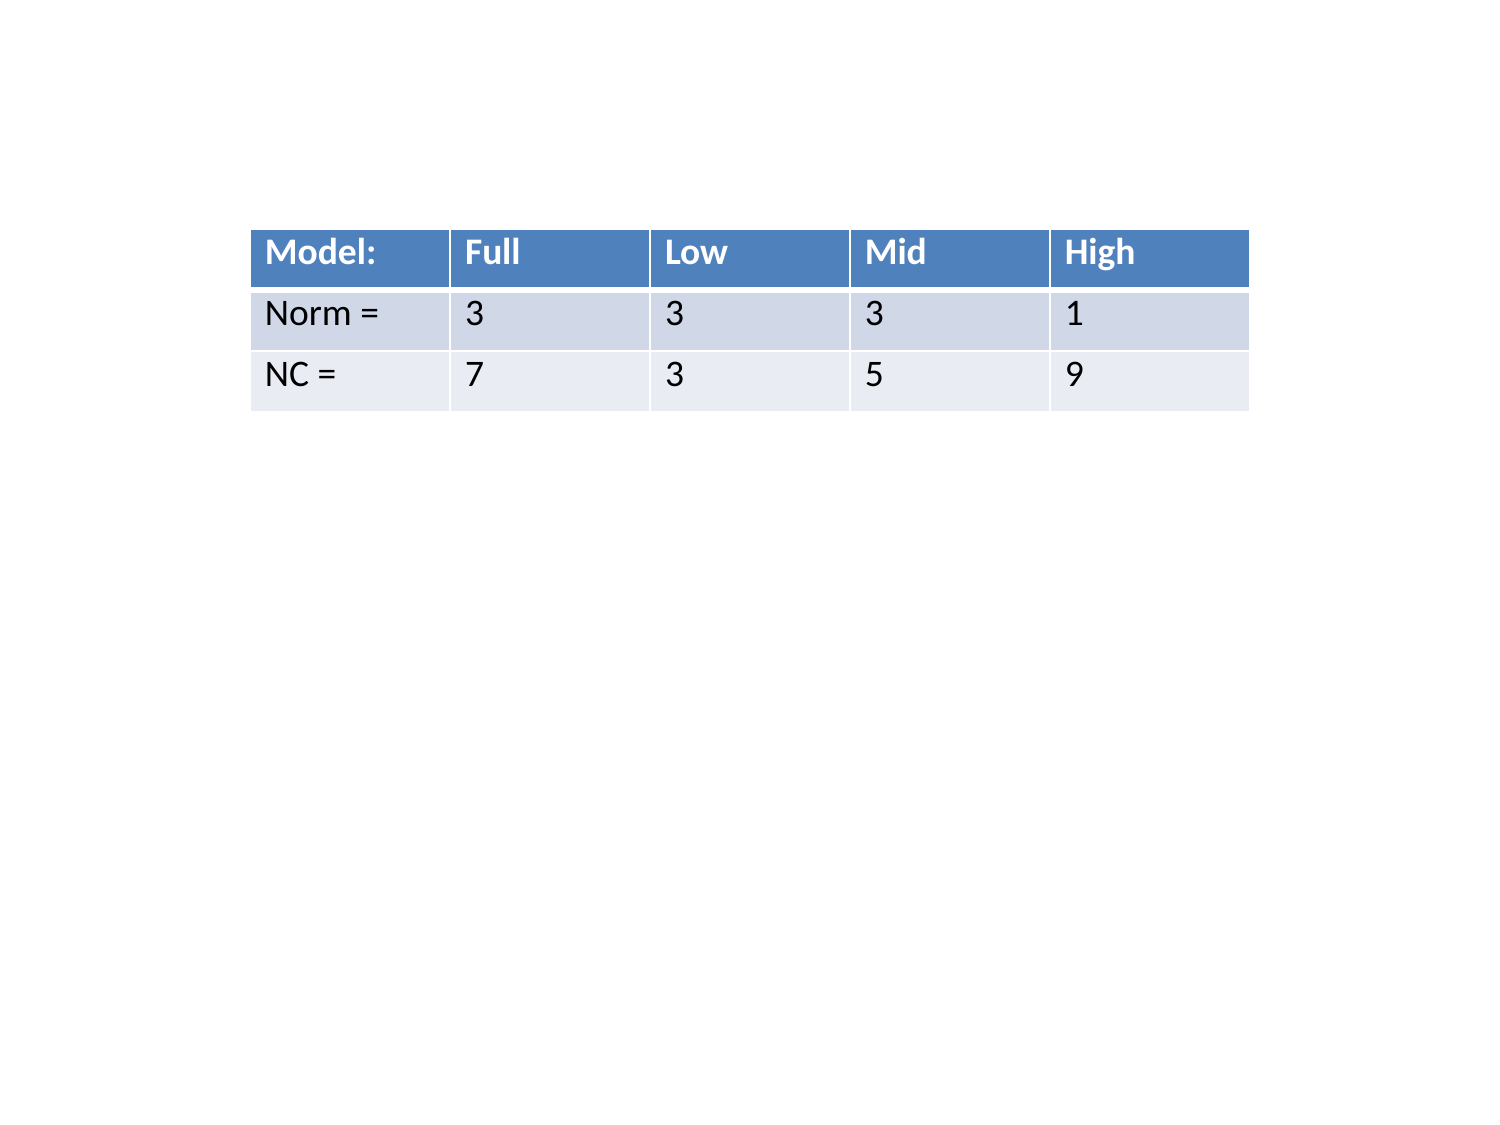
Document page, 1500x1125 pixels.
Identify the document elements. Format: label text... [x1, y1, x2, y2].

table_cell NC = [251, 352, 449, 411]
table_header High [1051, 230, 1249, 287]
table_cell 9 [1051, 352, 1249, 411]
table_cell 1 [1051, 293, 1249, 350]
table_cell 3 [651, 293, 849, 350]
table_cell Norm = [251, 293, 449, 350]
table_cell 3 [651, 352, 849, 411]
table_cell 3 [851, 293, 1049, 350]
table_header Mid [851, 230, 1049, 287]
table_header Low [651, 230, 849, 287]
table_cell 3 [451, 293, 649, 350]
table_cell 5 [851, 352, 1049, 411]
table_cell 7 [451, 352, 649, 411]
table_header Model: [251, 230, 449, 287]
table_header Full [451, 230, 649, 287]
